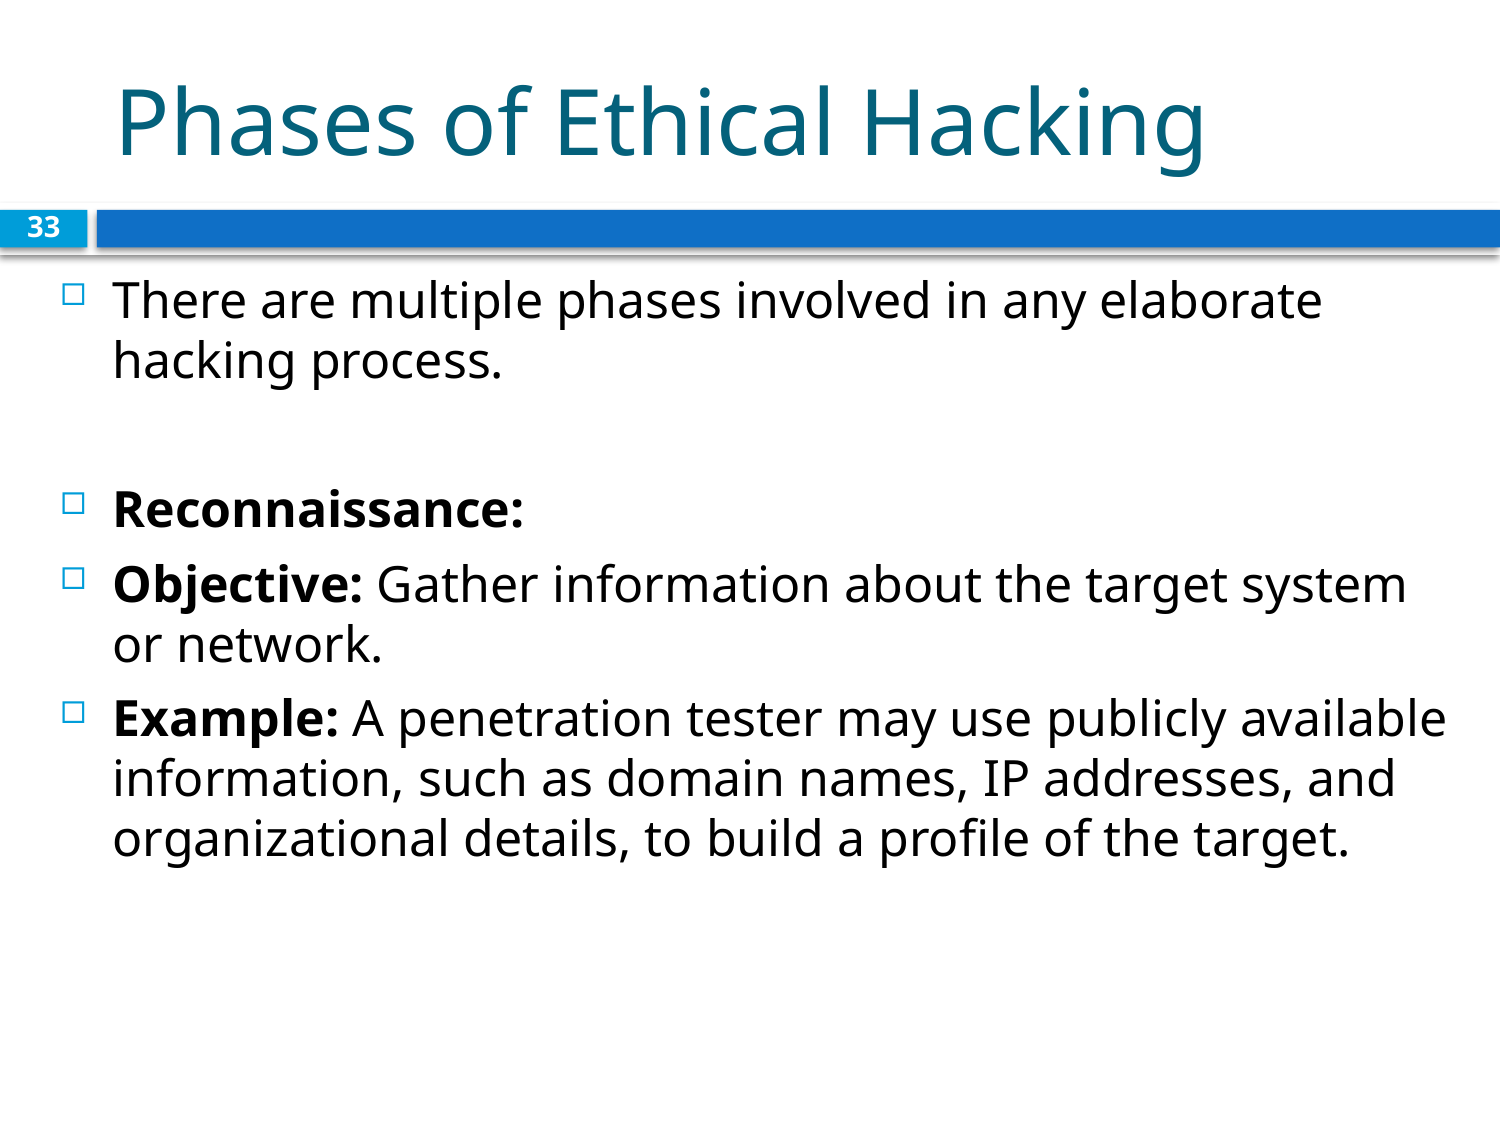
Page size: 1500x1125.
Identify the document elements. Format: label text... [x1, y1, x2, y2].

title Phases of Ethical Hacking [99, 37, 1438, 201]
list There are multiple phases involved in any elaborate hacking process. Reconnaissance: Objective: Gather information about the target system or network. Example: A penetration tester may use publicly available information, such as domain names, IP addresses, and organizational details, to build a profile of the target. [45, 260, 1470, 1084]
slide_number 33 [0, 208, 88, 249]
